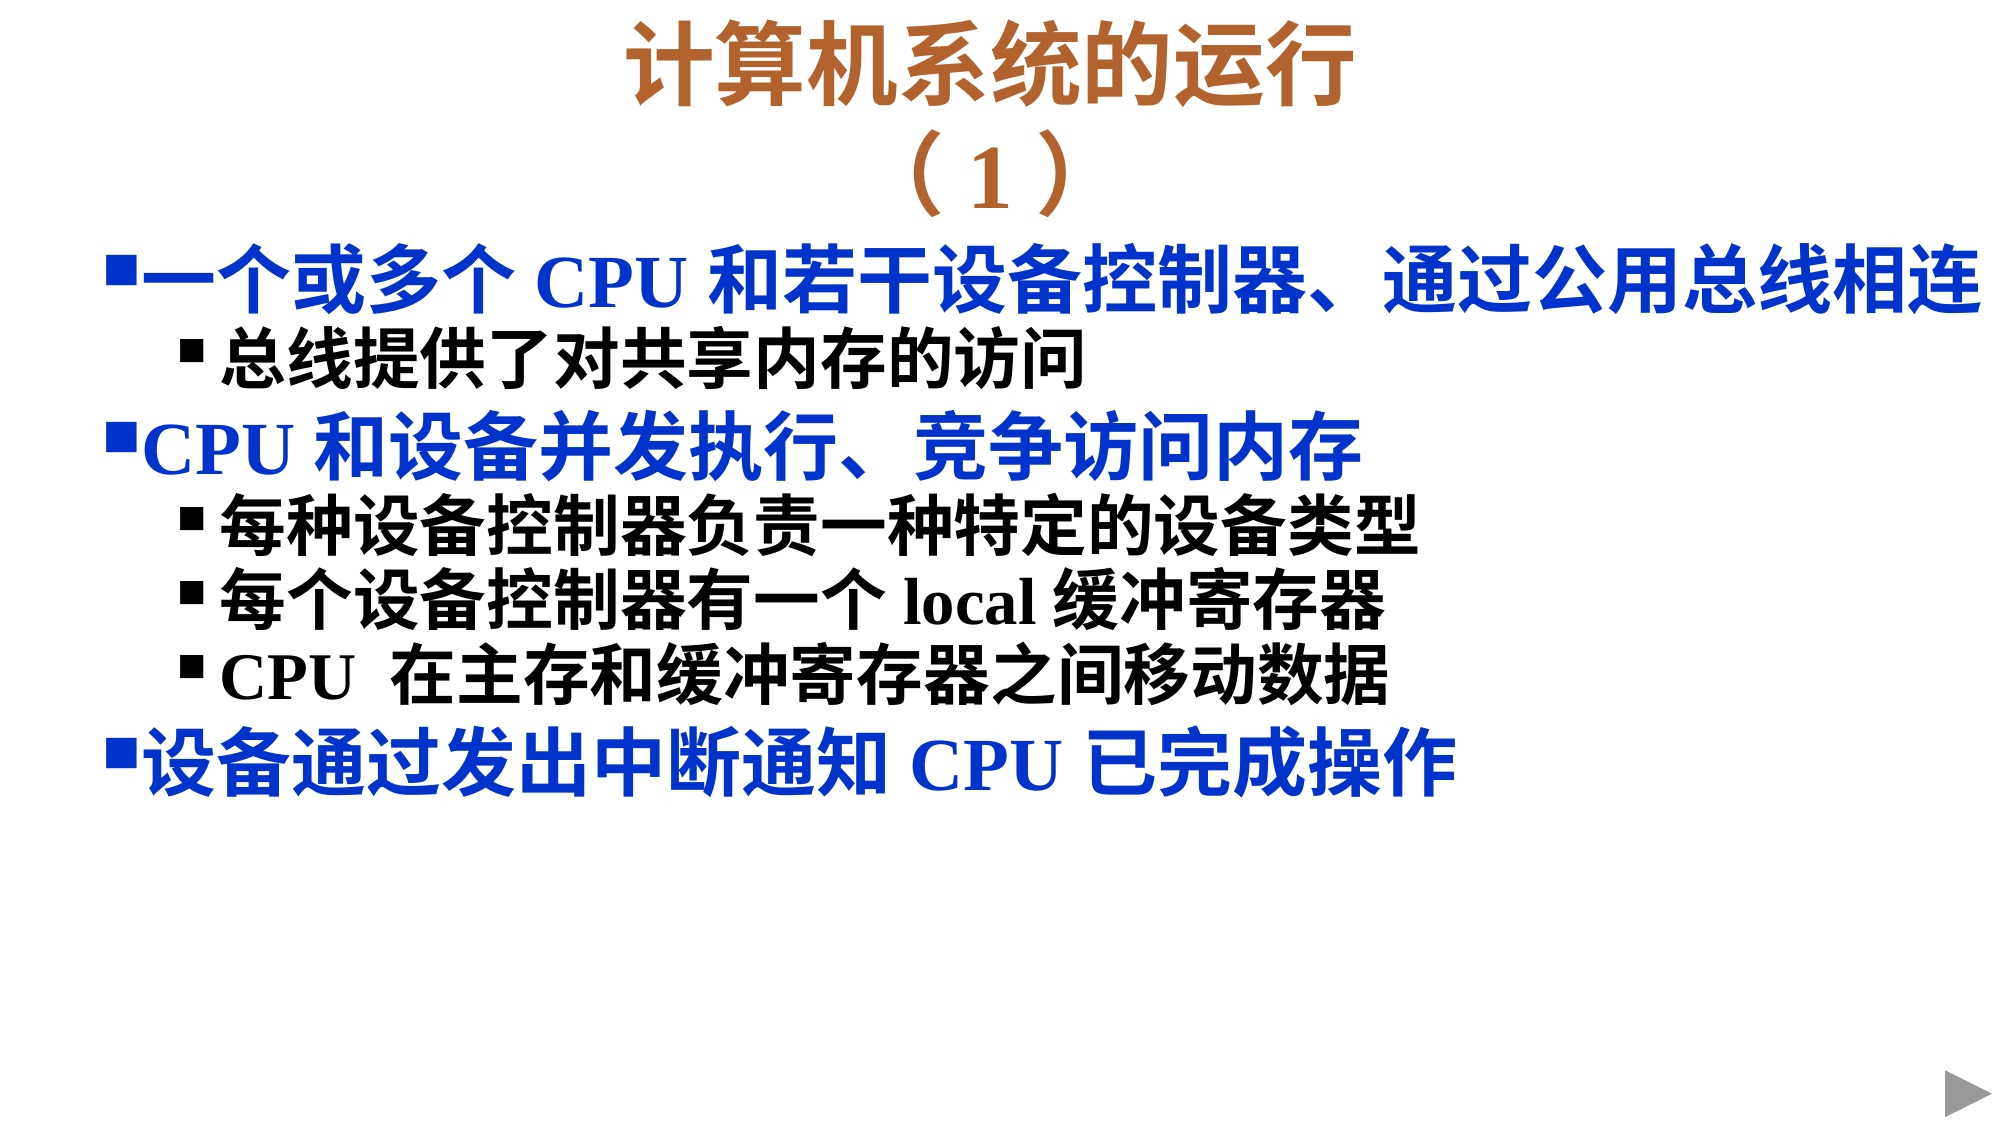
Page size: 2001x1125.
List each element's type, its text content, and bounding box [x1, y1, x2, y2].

text_box 计算机系统的运行（1） [478, 0, 1502, 235]
text_box [1937, 1062, 2000, 1125]
text_box 一个或多个CPU和若干设备控制器、通过公用总线相连 总线提供了对共享内存的访问 CPU和设备并发执行、竞争访问内存 每种设备控制器负责一种特定的设备类型 每个设备控制器有一个local缓冲寄存器 CPU 在主存和缓冲寄存器之间移动数据 设备通过发出中断通知CPU已完成操作 [87, 242, 2000, 813]
